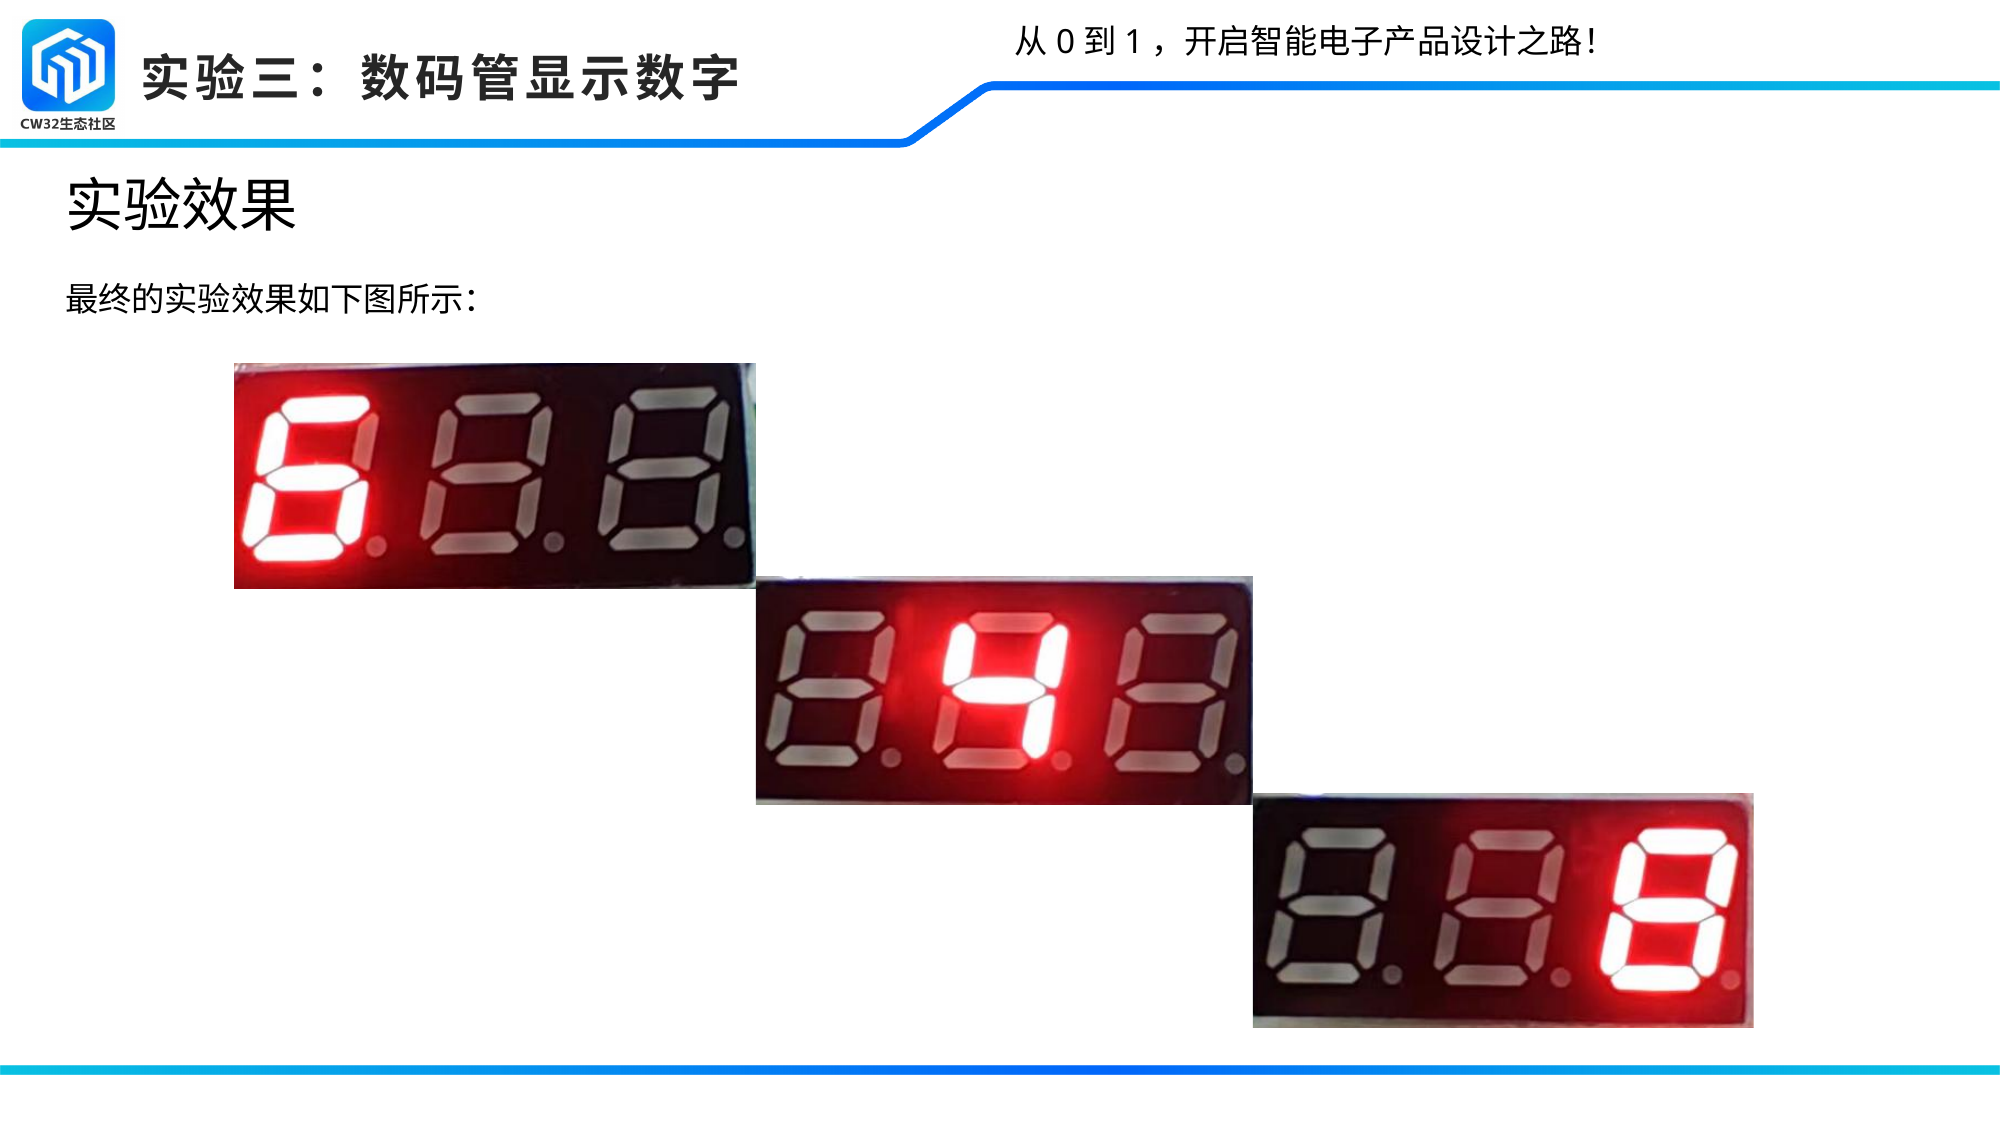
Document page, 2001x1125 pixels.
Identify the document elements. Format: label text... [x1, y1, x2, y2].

text_box 从0到1，开启智能电子产品设计之路！ [1000, 12, 1690, 68]
picture [233, 362, 1755, 1029]
text_box 实验三：数码管显示数字 [130, 42, 1122, 80]
text_box 实验效果 最终的实验效果如下图所示： [50, 160, 1877, 351]
picture [0, 16, 2000, 149]
picture [0, 1065, 2000, 1076]
